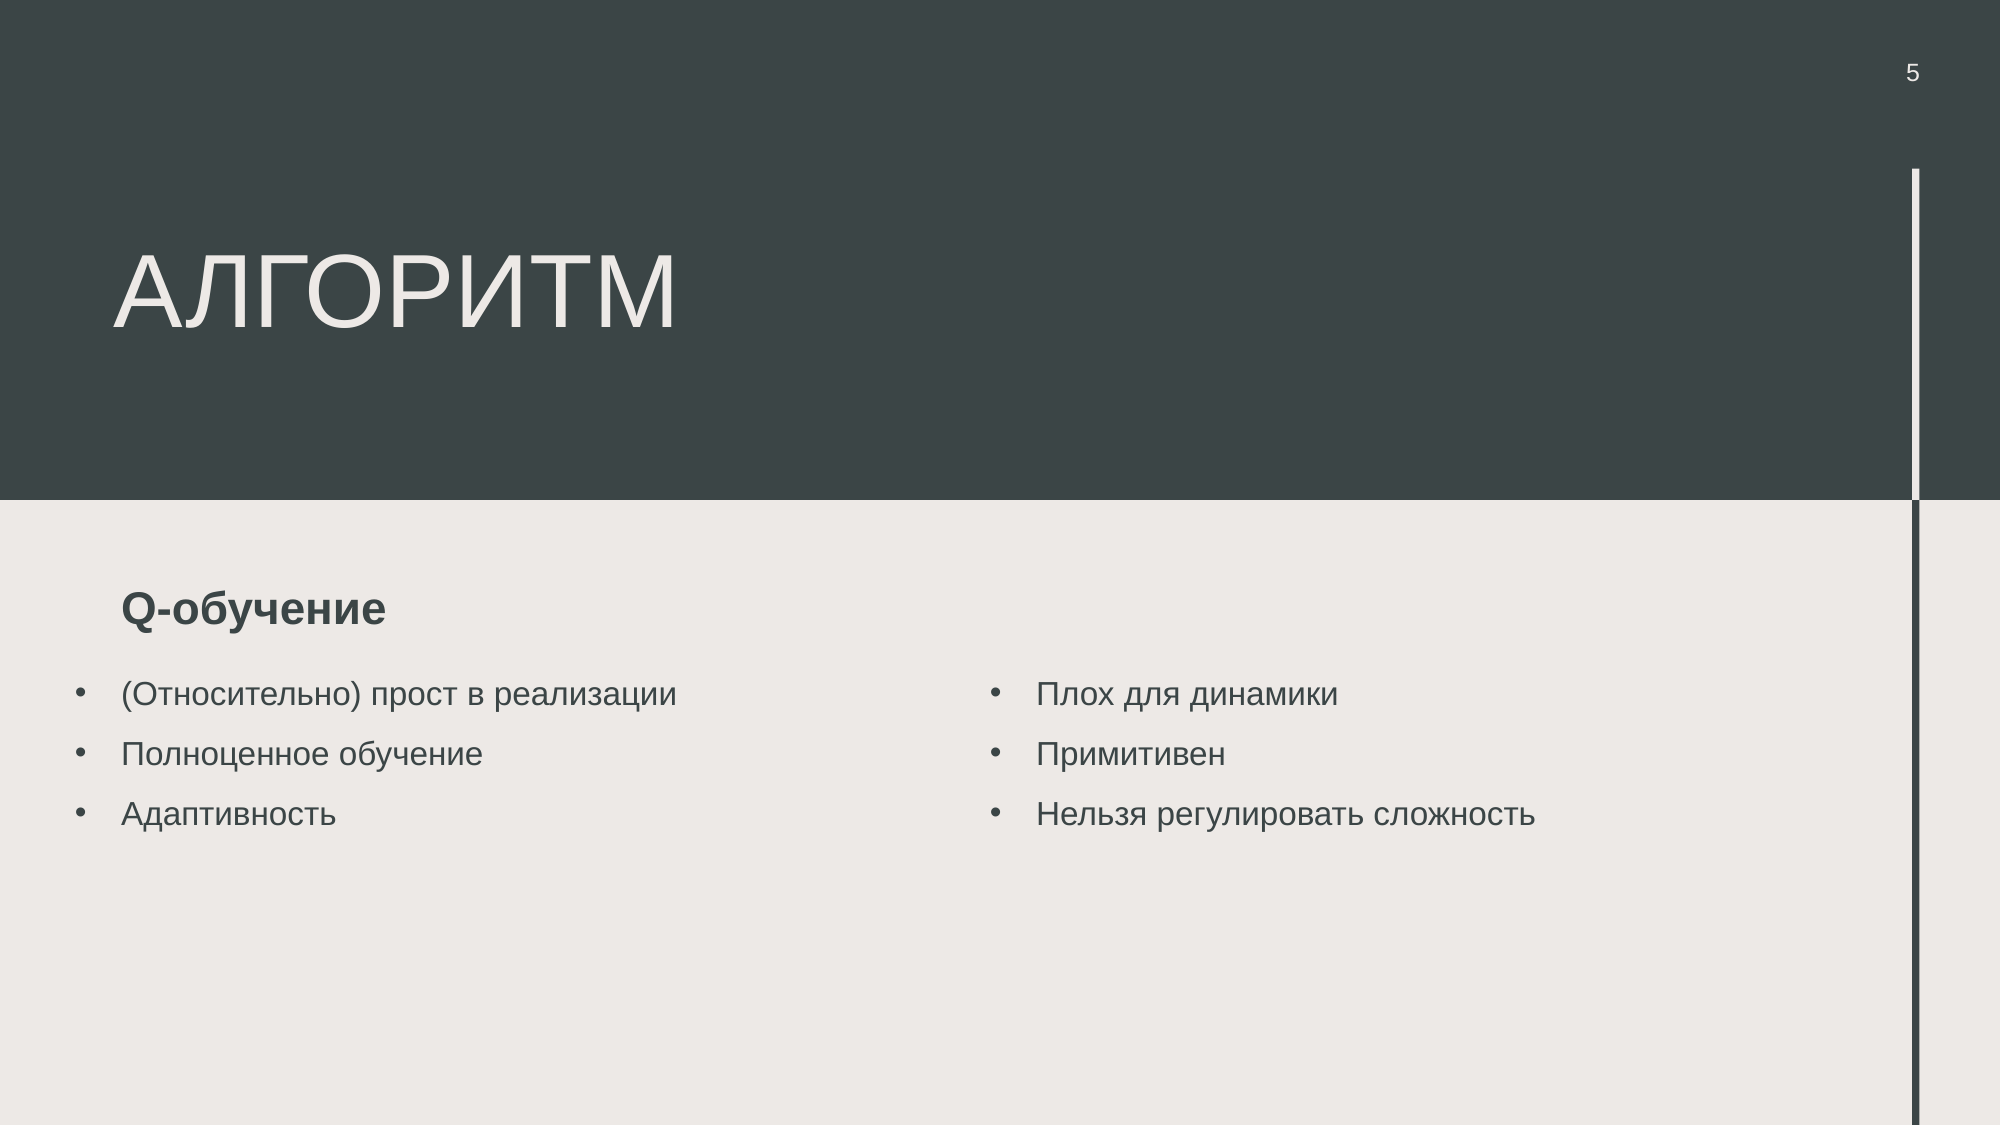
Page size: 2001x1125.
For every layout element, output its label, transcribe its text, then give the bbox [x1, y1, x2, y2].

list (Относительно) прост в реализации Полноценное обучение Адаптивность [60, 645, 840, 921]
list Плох для динамики Примитивен Нельзя регулировать сложность [975, 645, 1811, 921]
list Q-обучение [106, 571, 899, 652]
slide_number <номер> [1660, 49, 1935, 95]
title Алгоритм [98, 239, 1824, 335]
